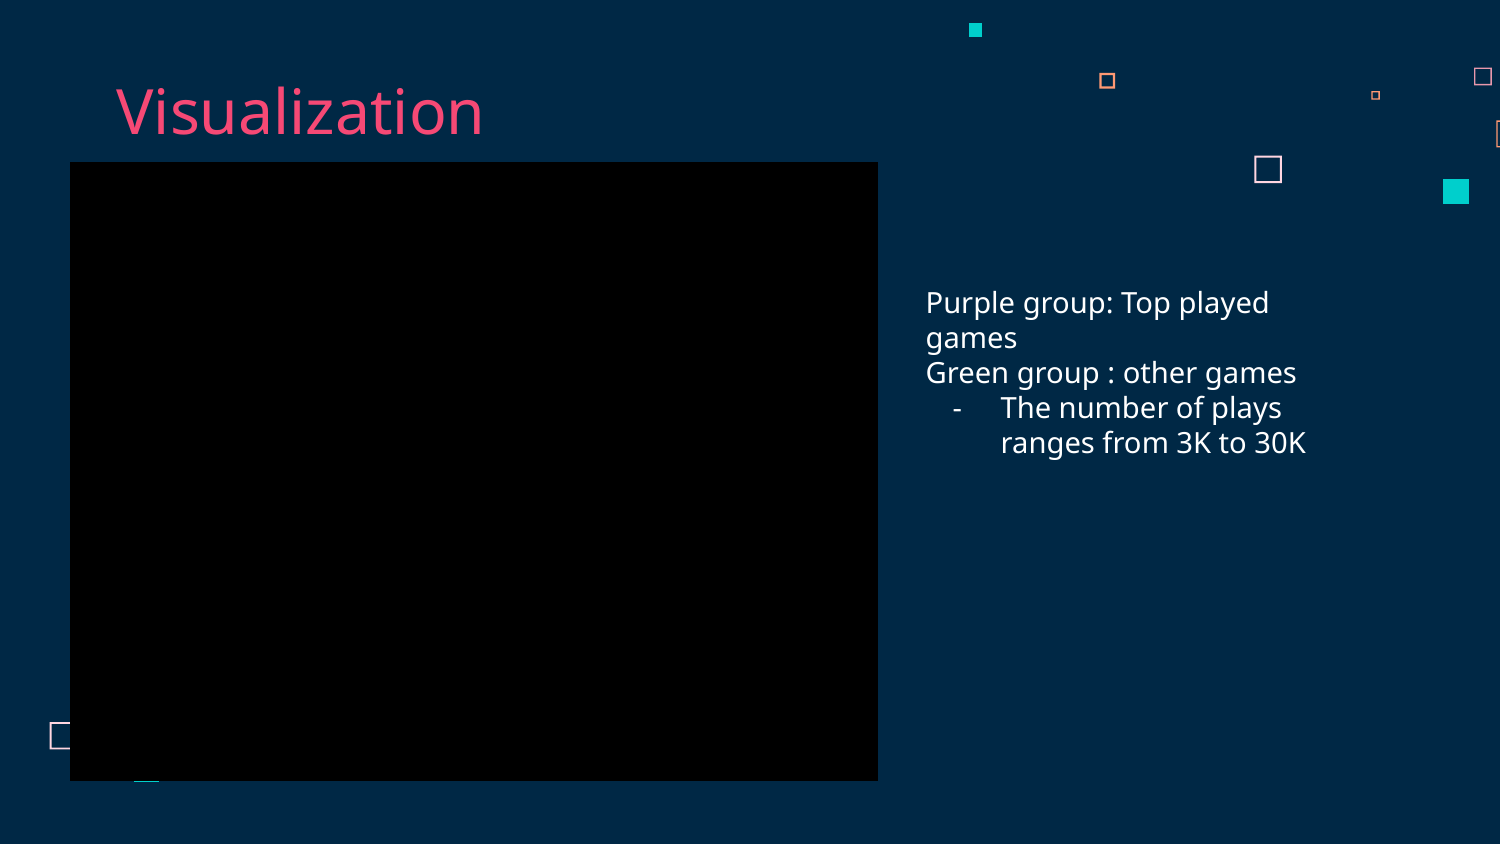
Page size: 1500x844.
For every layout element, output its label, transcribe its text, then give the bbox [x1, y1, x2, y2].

title Visualization [101, 67, 878, 161]
subtitle Purple group: Top played games Green group : other games The number of plays ranges from 3K to 30K [910, 276, 1367, 475]
picture [70, 162, 878, 782]
